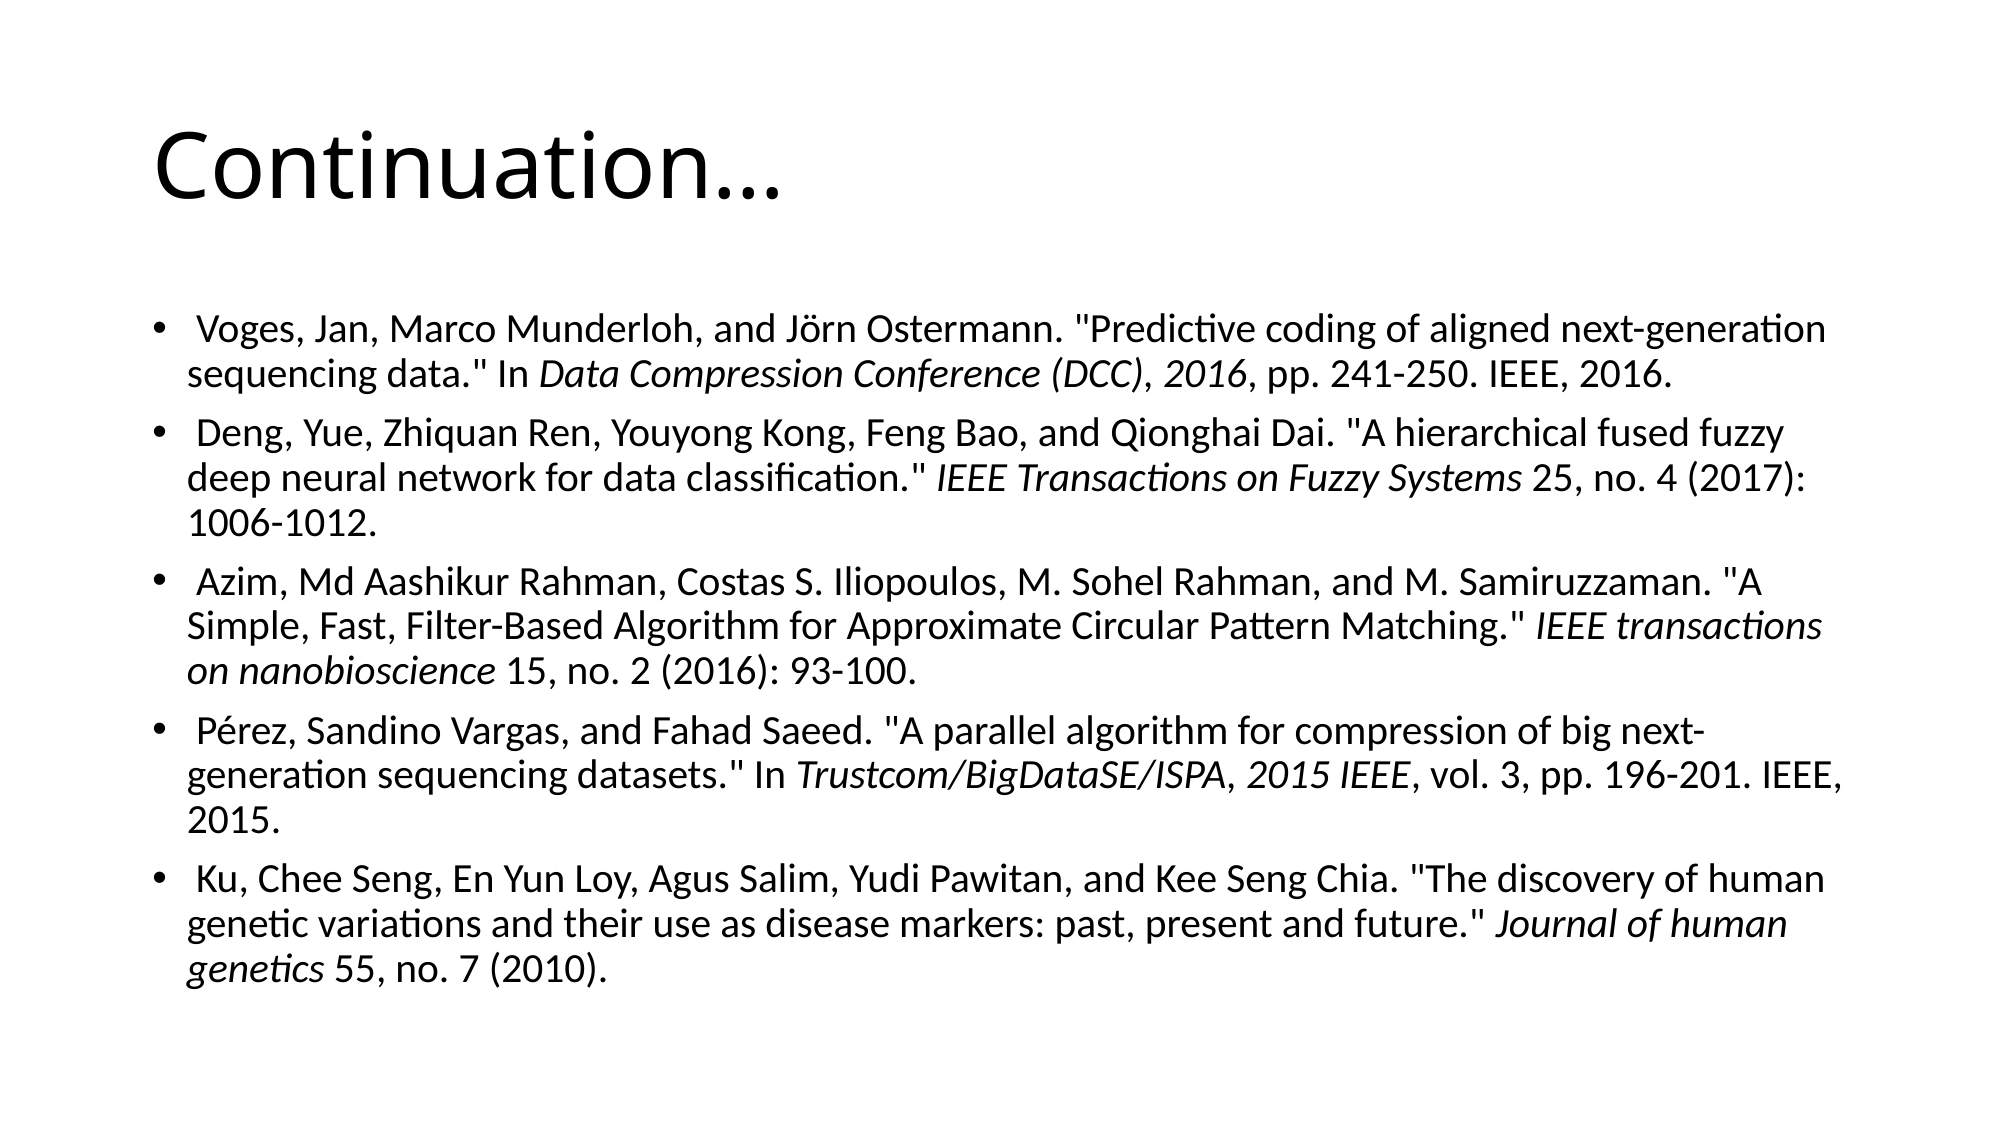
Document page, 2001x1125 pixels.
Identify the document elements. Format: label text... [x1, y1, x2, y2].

list Voges, Jan, Marco Munderloh, and Jörn Ostermann. "Predictive coding of aligned next-generation sequencing data." In Data Compression Conference (DCC), 2016, pp. 241-250. IEEE, 2016. Deng, Yue, Zhiquan Ren, Youyong Kong, Feng Bao, and Qionghai Dai. "A hierarchical fused fuzzy deep neural network for data classification." IEEE Transactions on Fuzzy Systems 25, no. 4 (2017): 1006-1012. Azim, Md Aashikur Rahman, Costas S. Iliopoulos, M. Sohel Rahman, and M. Samiruzzaman. "A Simple, Fast, Filter-Based Algorithm for Approximate Circular Pattern Matching." IEEE transactions on nanobioscience 15, no. 2 (2016): 93-100. Pérez, Sandino Vargas, and Fahad Saeed. "A parallel algorithm for compression of big next-generation sequencing datasets." In Trustcom/BigDataSE/ISPA, 2015 IEEE, vol. 3, pp. 196-201. IEEE, 2015. Ku, Chee Seng, En Yun Loy, Agus Salim, Yudi Pawitan, and Kee Seng Chia. "The discovery of human genetic variations and their use as disease markers: past, present and future." Journal of human genetics 55, no. 7 (2010). [137, 299, 1863, 1014]
title Continuation… [137, 59, 1863, 278]
